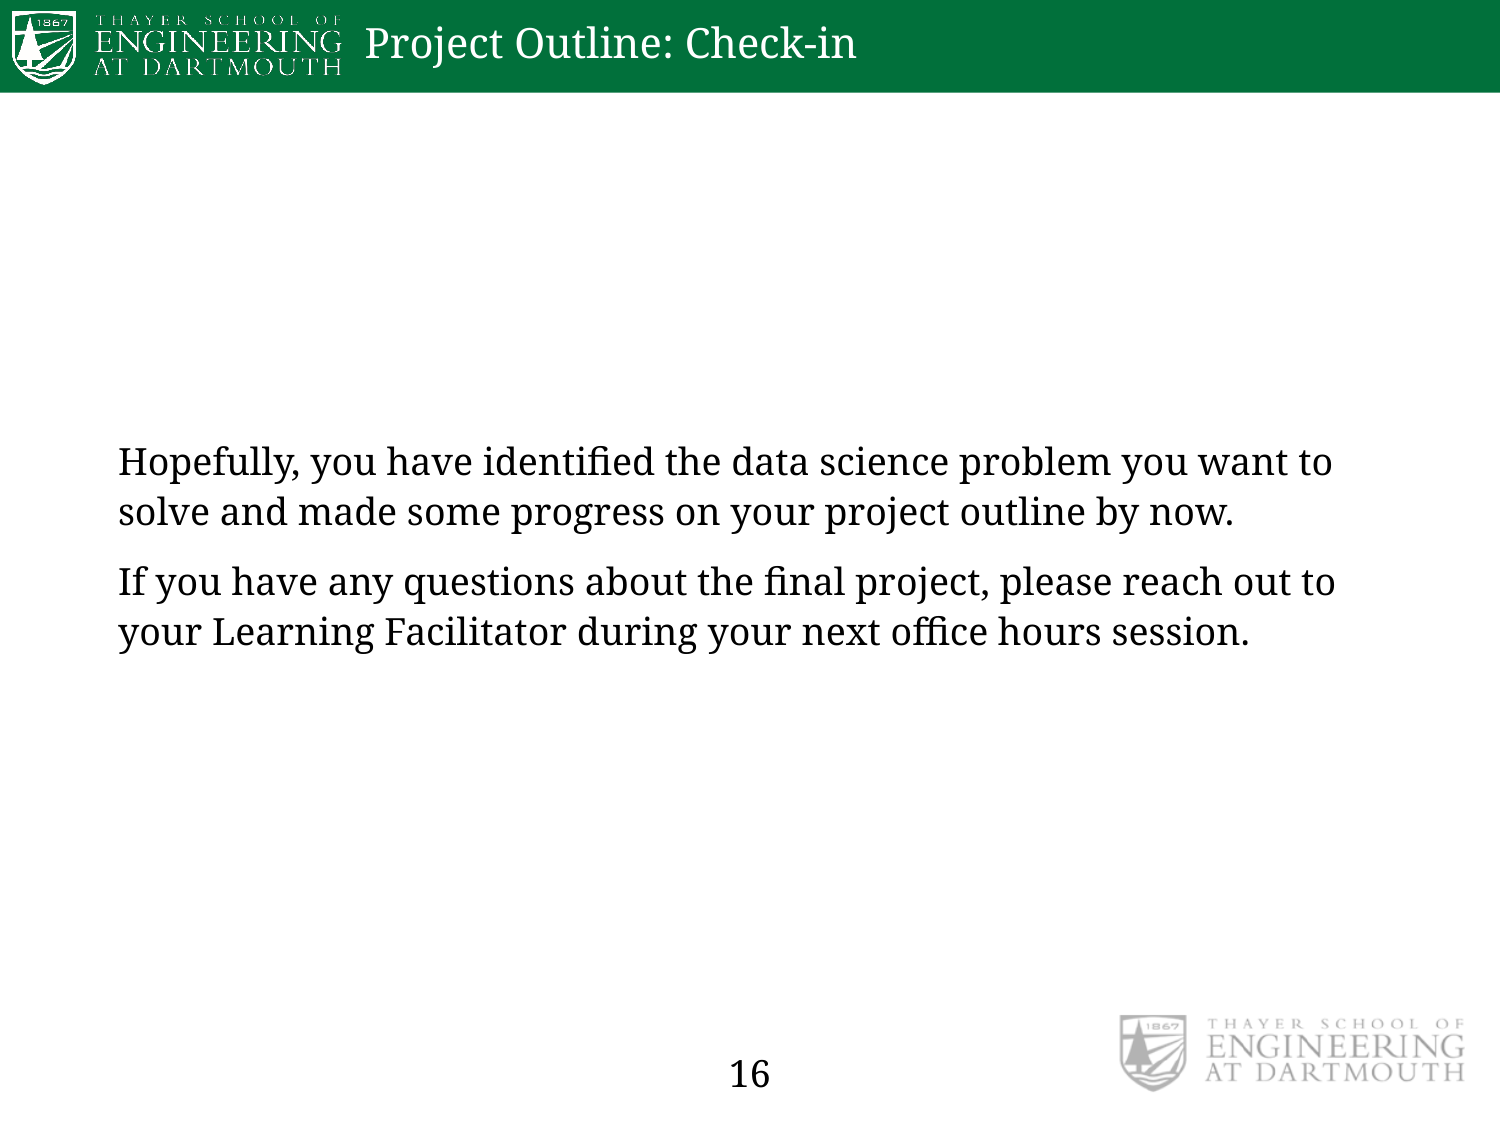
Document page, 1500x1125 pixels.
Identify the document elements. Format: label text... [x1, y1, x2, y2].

slide_number 16 [581, 1042, 919, 1103]
list Hopefully, you have identified the data science problem you want to solve and made some progress on your project outline by now. If you have any questions about the final project, please reach out to your Learning Facilitator during your next office hours session. [103, 426, 1397, 699]
picture [1111, 992, 1467, 1093]
title Project Outline: Check-in [349, 1, 1500, 90]
picture [12, 11, 342, 85]
